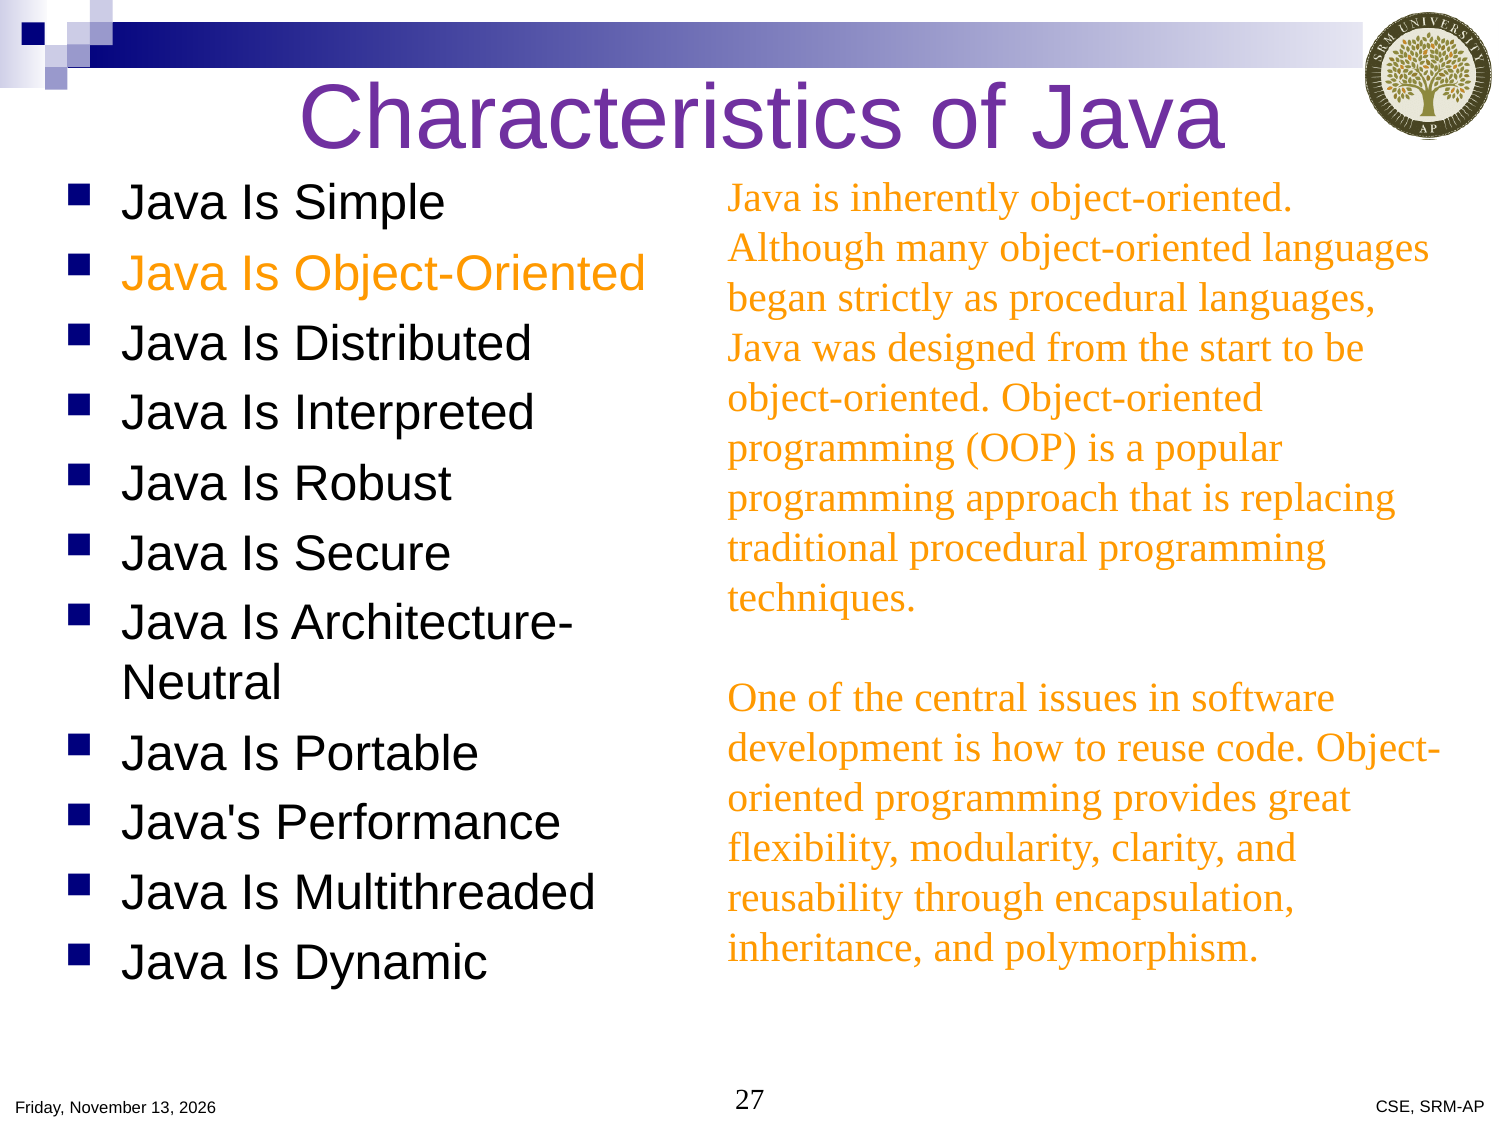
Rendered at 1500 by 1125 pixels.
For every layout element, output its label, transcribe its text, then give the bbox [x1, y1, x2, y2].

picture [1362, 0, 1499, 141]
footer CSE, SRM-AP [1024, 1047, 1500, 1124]
title Characteristics of Java [112, 37, 1413, 162]
slide_number 27 [574, 1047, 926, 1124]
list Java Is Simple Java Is Object-Oriented Java Is Distributed Java Is Interpreted Java Is Robust Java Is Secure Java Is Architecture-Neutral Java Is Portable Java's Performance Java Is Multithreaded Java Is Dynamic [50, 162, 713, 1025]
text_box Java is inherently object-oriented. Although many object-oriented languages began strictly as procedural languages, Java was designed from the start to be object-oriented. Object-oriented programming (OOP) is a popular programming approach that is replacing traditional procedural programming techniques. One of the central issues in software development is how to reuse code. Object-oriented programming provides great flexibility, modularity, clarity, and reusability through encapsulation, inheritance, and polymorphism. [712, 162, 1463, 978]
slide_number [0, 1046, 351, 1125]
